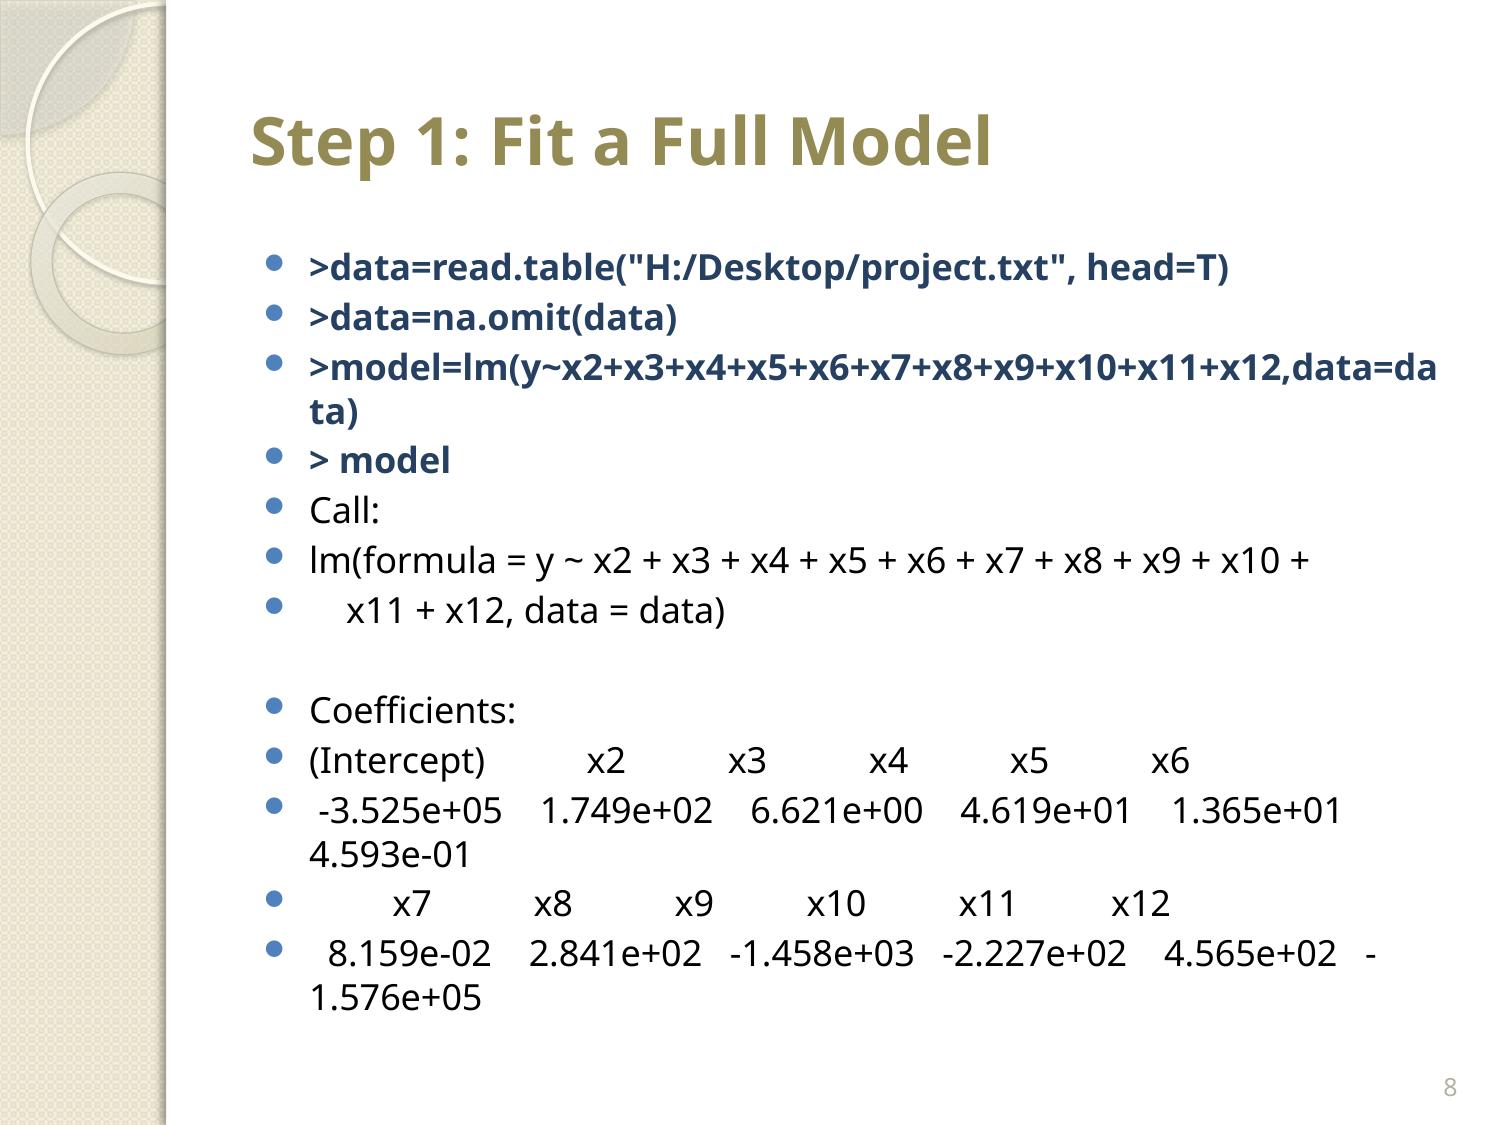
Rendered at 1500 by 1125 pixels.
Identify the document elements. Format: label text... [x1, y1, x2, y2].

title Step 1: Fit a Full Model [235, 45, 1466, 233]
list >data=read.table("H:/Desktop/project.txt", head=T) >data=na.omit(data) >model=lm(y~x2+x3+x4+x5+x6+x7+x8+x9+x10+x11+x12,data=data) > model Call: lm(formula = y ~ x2 + x3 + x4 + x5 + x6 + x7 + x8 + x9 + x10 + x11 + x12, data = data) Coefficients: (Intercept) x2 x3 x4 x5 x6 -3.525e+05 1.749e+02 6.621e+00 4.619e+01 1.365e+01 4.593e-01 x7 x8 x9 x10 x11 x12 8.159e-02 2.841e+02 -1.458e+03 -2.227e+02 4.565e+02 -1.576e+05 [235, 237, 1466, 1025]
slide_number 8 [1413, 1034, 1488, 1113]
